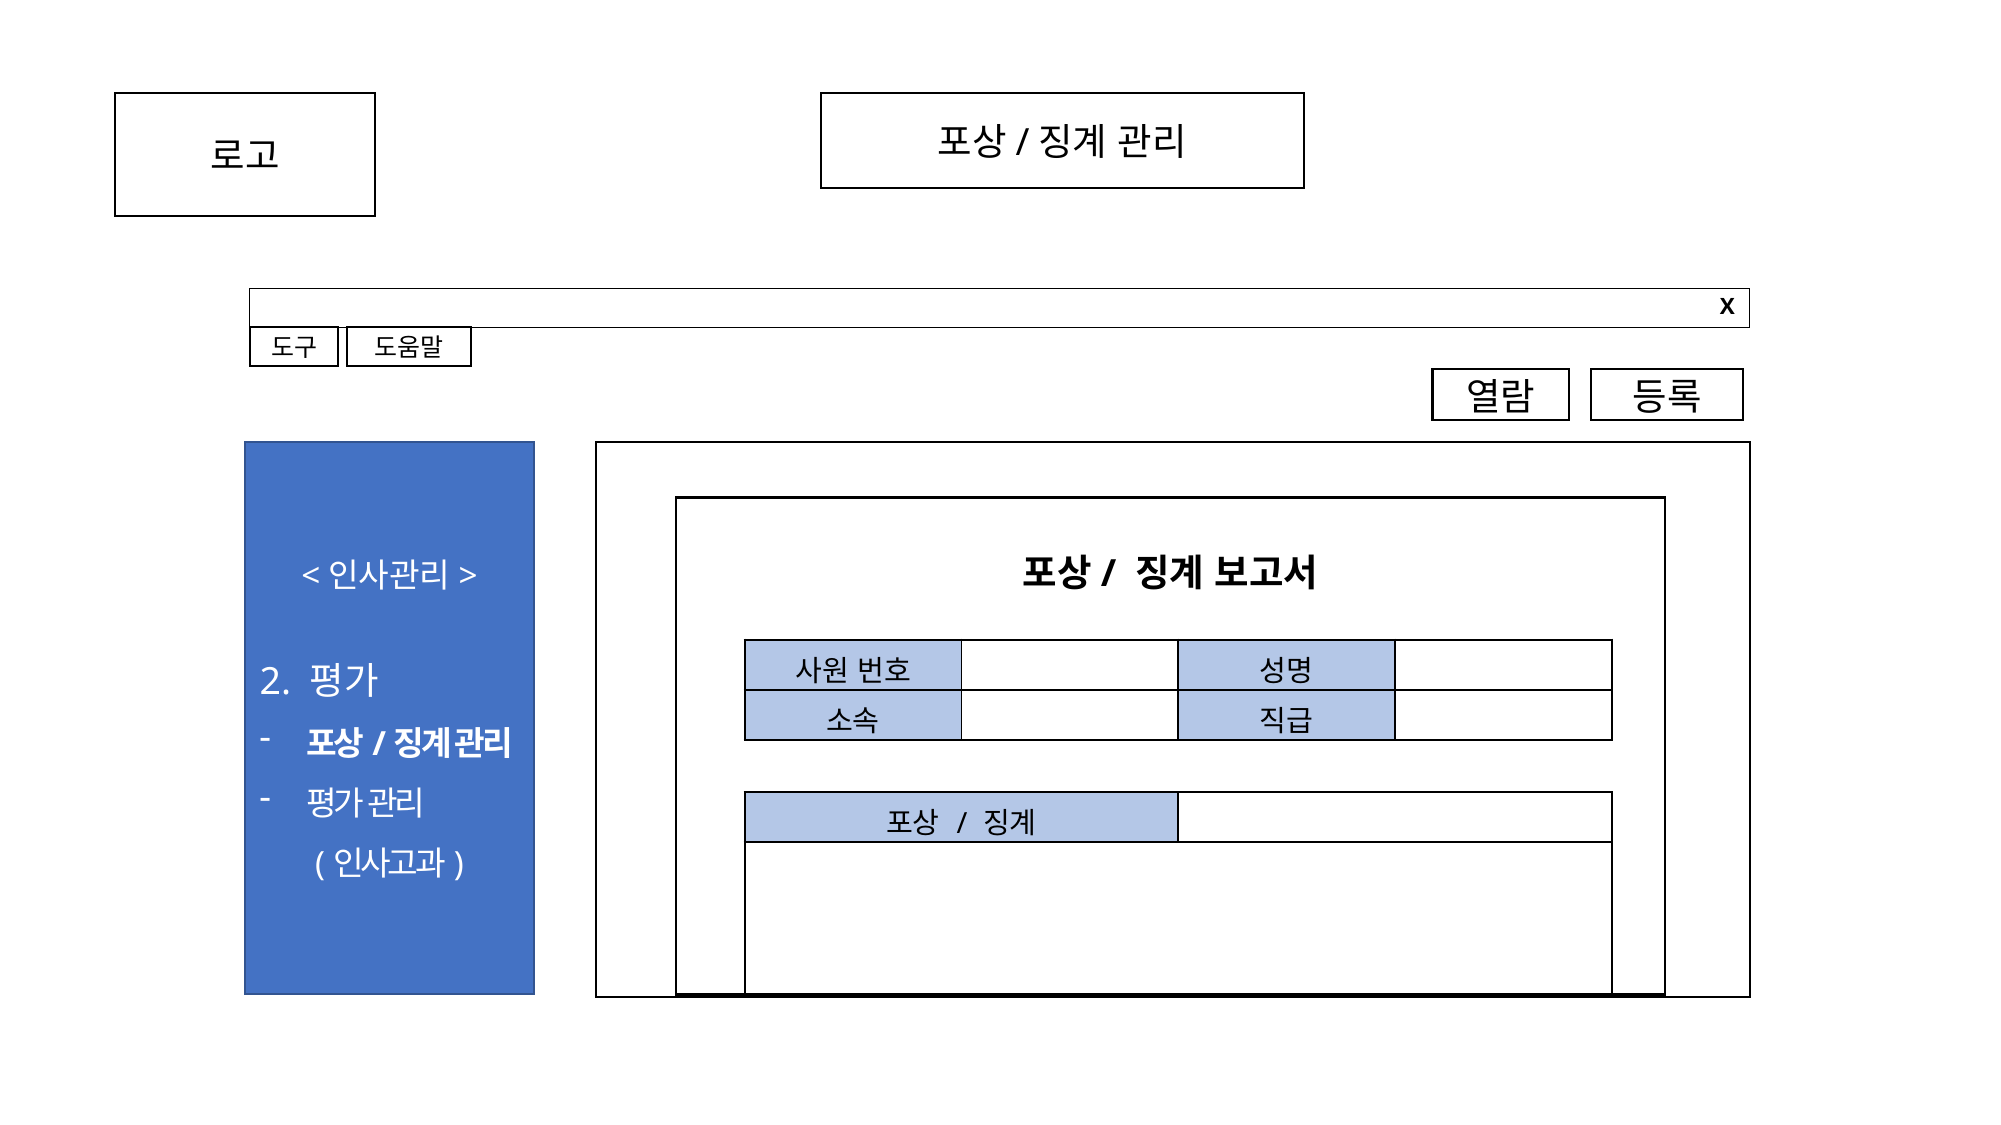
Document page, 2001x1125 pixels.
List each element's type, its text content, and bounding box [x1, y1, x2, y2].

text_box 등록 [1590, 368, 1744, 421]
text_box [675, 496, 1666, 996]
text_box 포상/ 징계 보고서 [771, 541, 1570, 601]
text_box <인사관리> 2. 평가 포상/징계 관리 평가 관리 (인사고과) [244, 441, 535, 995]
text_box [595, 441, 1751, 998]
text_box 도움말 [346, 326, 472, 367]
title X [249, 288, 1750, 328]
table_header 사원 번호 [746, 641, 961, 689]
text_box 도구 [249, 326, 339, 367]
table_cell [962, 691, 1177, 739]
text_box 열람 [1431, 368, 1570, 421]
table_cell [1396, 691, 1611, 739]
table_header [1396, 641, 1611, 689]
table_header 포상 / 징계 [746, 793, 1177, 841]
table_cell [746, 843, 1611, 996]
table_header 성명 [1179, 641, 1394, 689]
text_box 포상/징계 관리 [820, 92, 1305, 189]
table_header [962, 641, 1177, 689]
table_header [1179, 793, 1611, 841]
table_cell 소속 [746, 691, 961, 739]
table_cell 직급 [1179, 691, 1394, 739]
text_box 로고 [114, 92, 376, 217]
